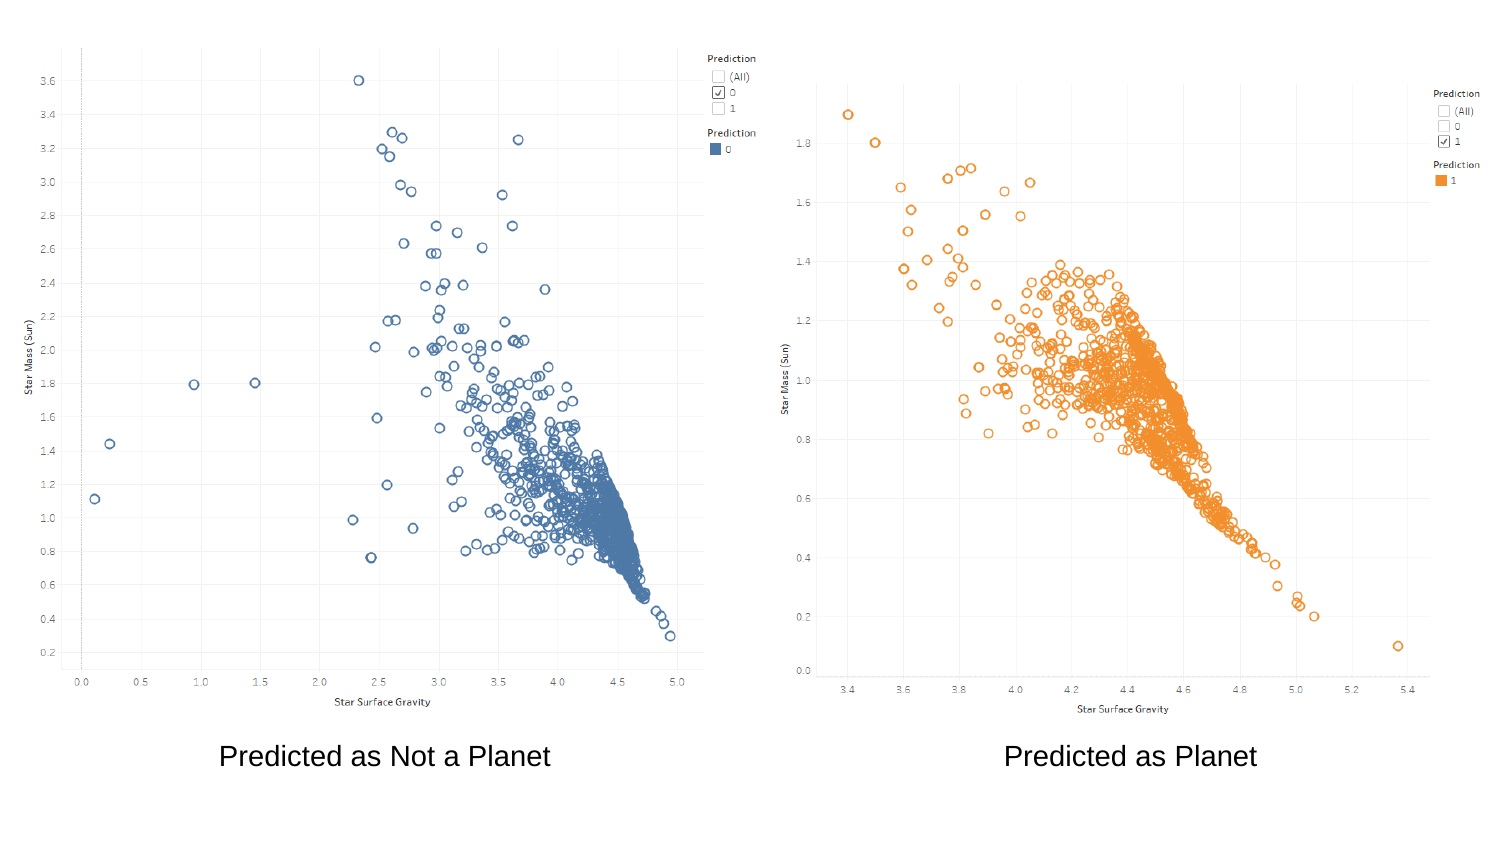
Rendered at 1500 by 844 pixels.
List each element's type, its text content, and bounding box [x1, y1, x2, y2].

picture [9, 34, 762, 716]
text_box Predicted as Not a Planet [198, 724, 572, 788]
text_box Predicted as Planet [959, 741, 1302, 788]
picture [766, 76, 1495, 732]
